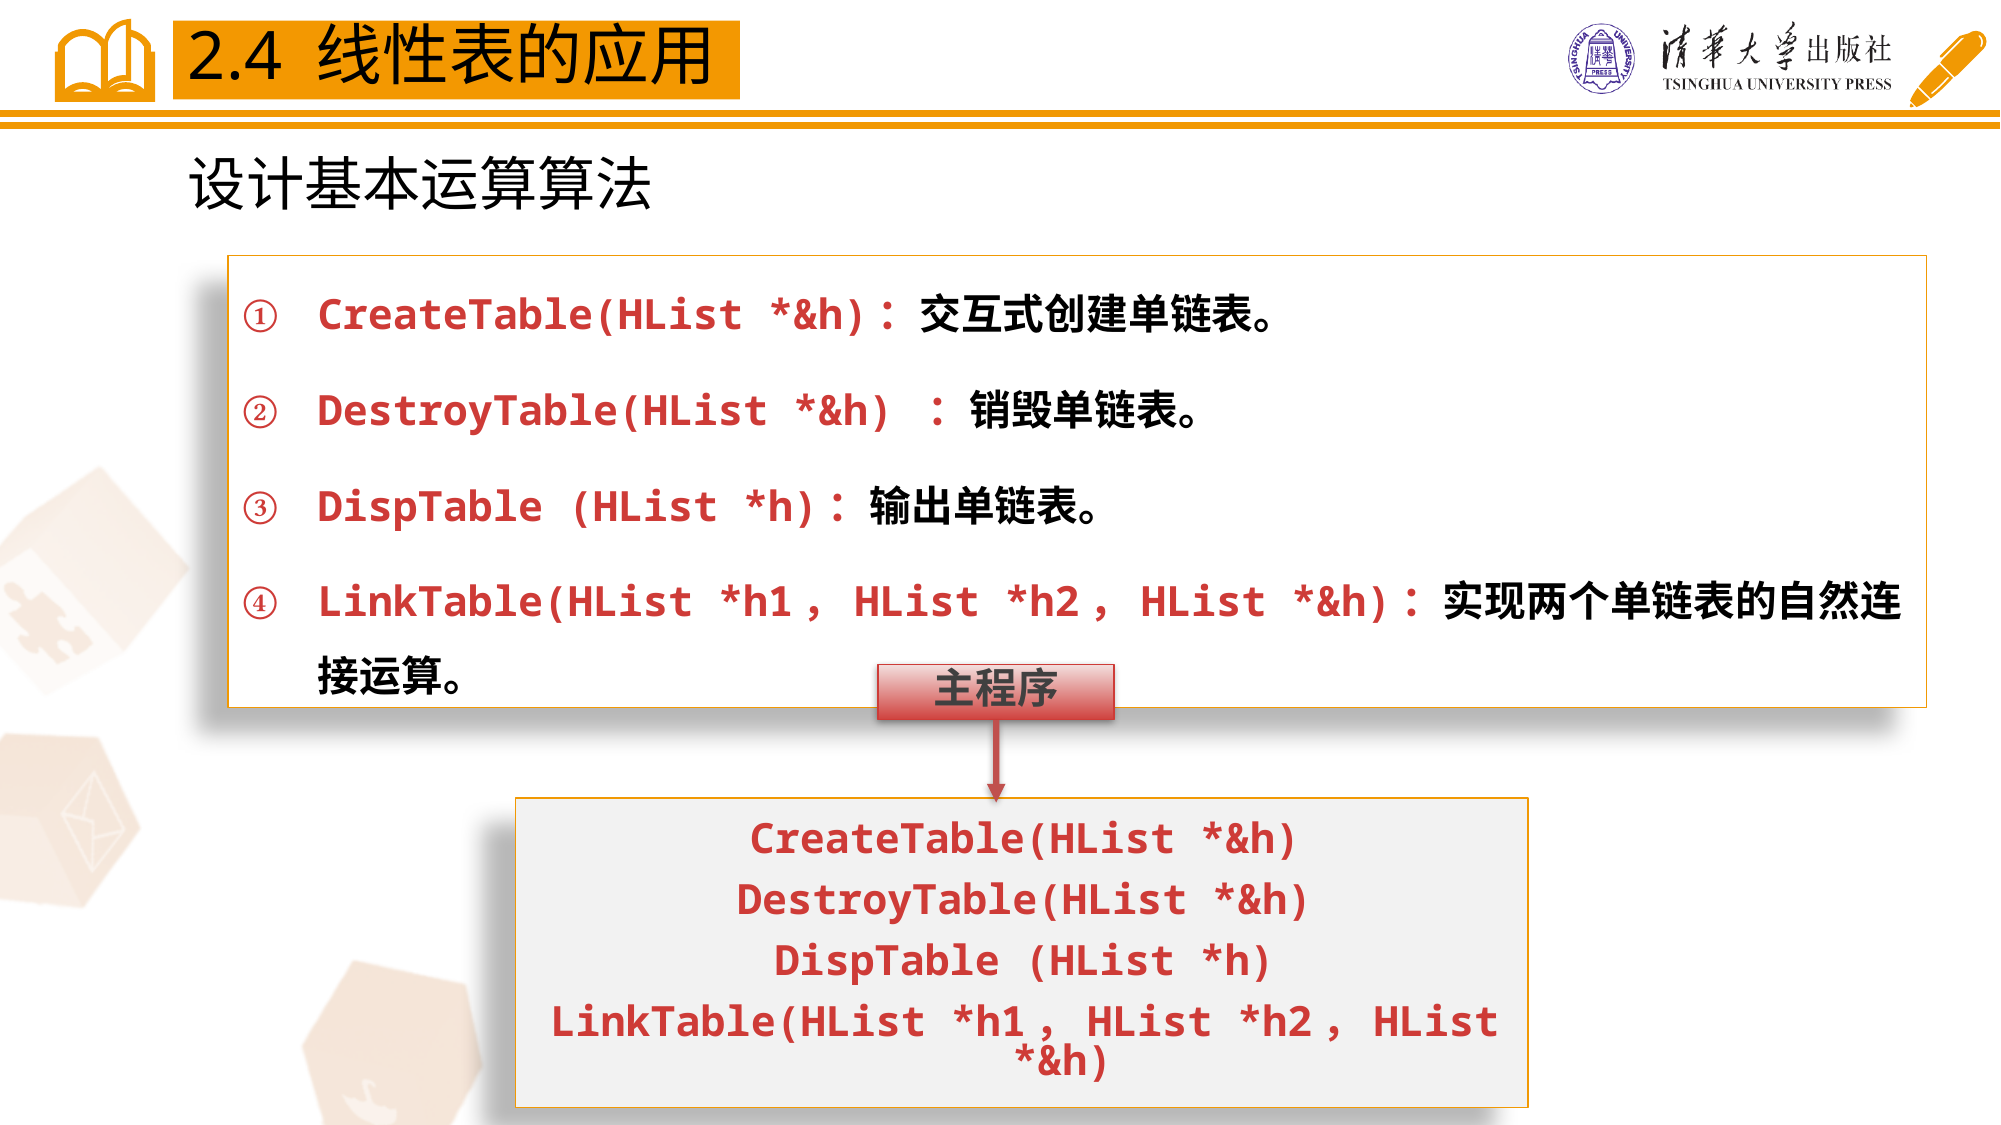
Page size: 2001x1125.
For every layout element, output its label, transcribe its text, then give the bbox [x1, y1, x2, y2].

text_box 主程序 [877, 664, 1115, 720]
text_box CreateTable(HList *&h) DestroyTable(HList *&h) DispTable (HList *h) LinkTable(HList *h1，HList *h2，HList *&h) [515, 797, 1529, 1108]
text_box 2.4 线性表的应用 [173, 20, 740, 100]
picture [1936, 78, 1948, 90]
text_box [986, 720, 1006, 803]
picture [1531, 0, 1973, 149]
text_box CreateTable(HList *&h)：交互式创建单链表。 DestroyTable(HList *&h) ：销毁单链表。 DispTable (HList *h)：输出单链表。 LinkTable(HList *h1，HList *h2，HList *&h)：实现两个单链表的自然连接运算。 [227, 255, 1927, 708]
text_box 设计基本运算算法 [173, 153, 740, 225]
